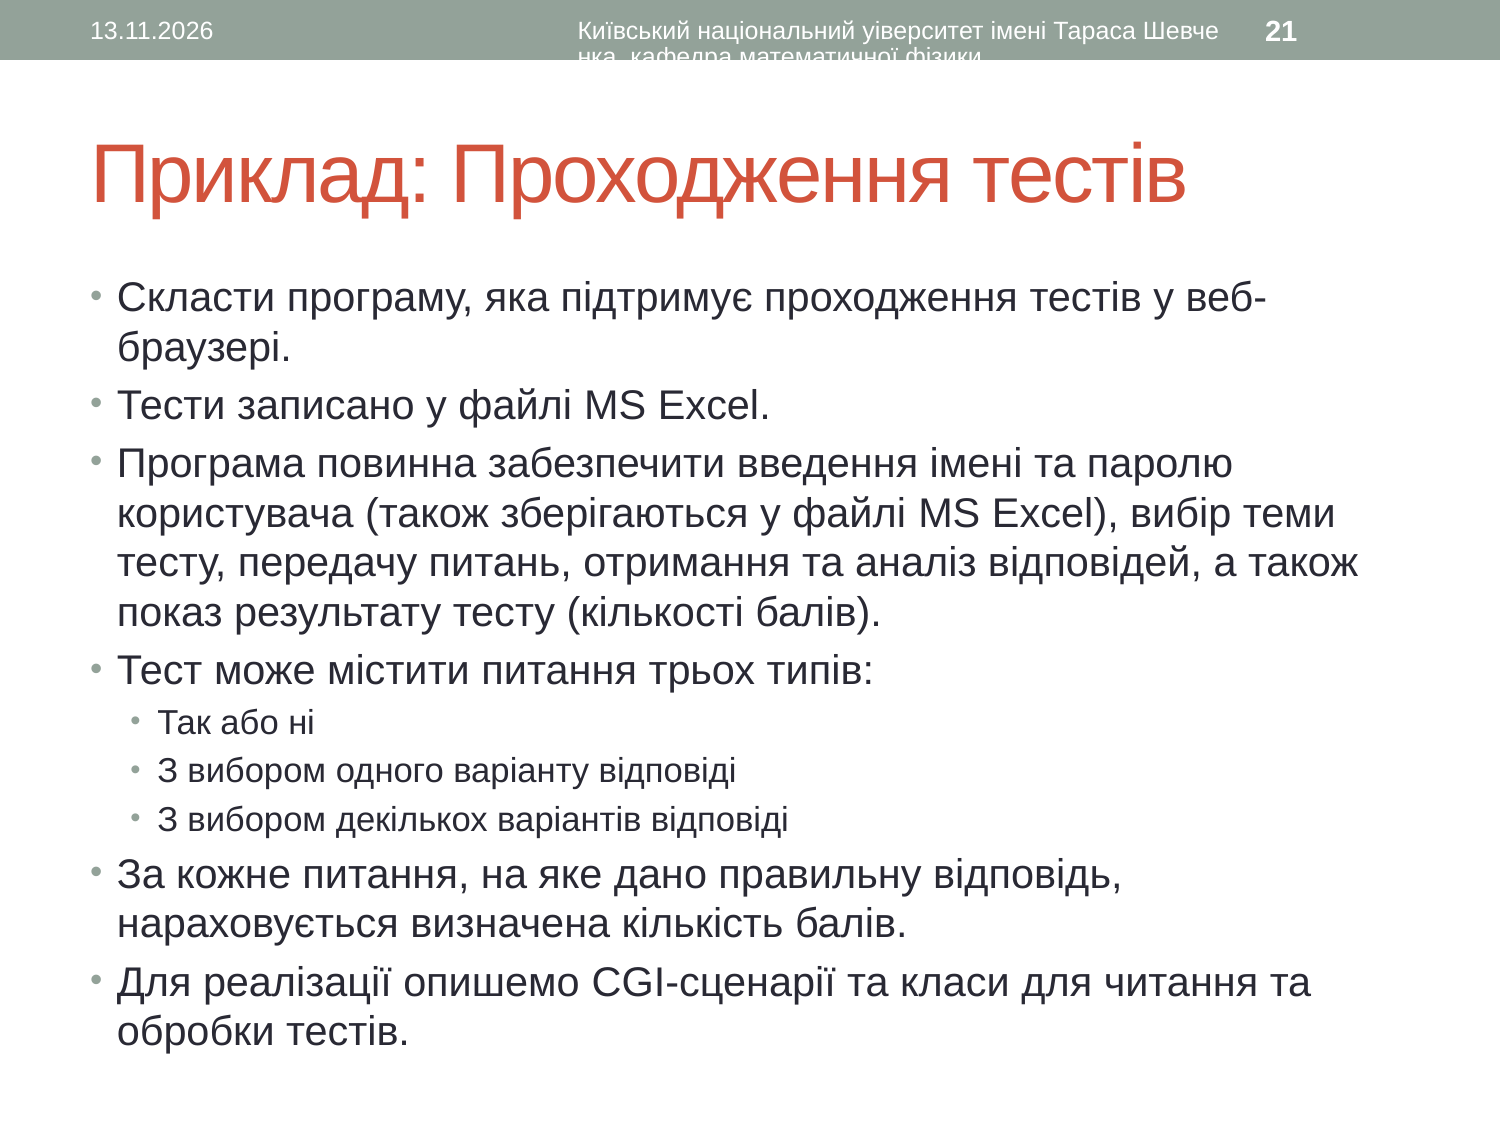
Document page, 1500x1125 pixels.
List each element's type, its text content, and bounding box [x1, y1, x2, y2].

list Скласти програму, яка підтримує проходження тестів у веб-браузері. Тести записано у файлі MS Excel. Програма повинна забезпечити введення імені та паролю користувача (також зберігаються у файлі MS Excel), вибір теми тесту, передачу питань, отримання та аналіз відповідей, а також показ результату тесту (кількості балів). Тест може містити питання трьох типів: Так або ні З вибором одного варіанту відповіді З вибором декількох варіантів відповіді За кожне питання, на яке дано правильну відповідь, нараховується визначена кількість балів. Для реалізації опишемо CGI-сценарії та класи для читання та обробки тестів. [75, 262, 1425, 1063]
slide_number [75, 3, 550, 57]
footer Київський національний уіверситет імені Тараса Шевченка, кафедра математичної фізики [562, 3, 1238, 57]
title Приклад: Проходження тестів [75, 87, 1425, 250]
slide_number 21 [1250, 3, 1425, 57]
